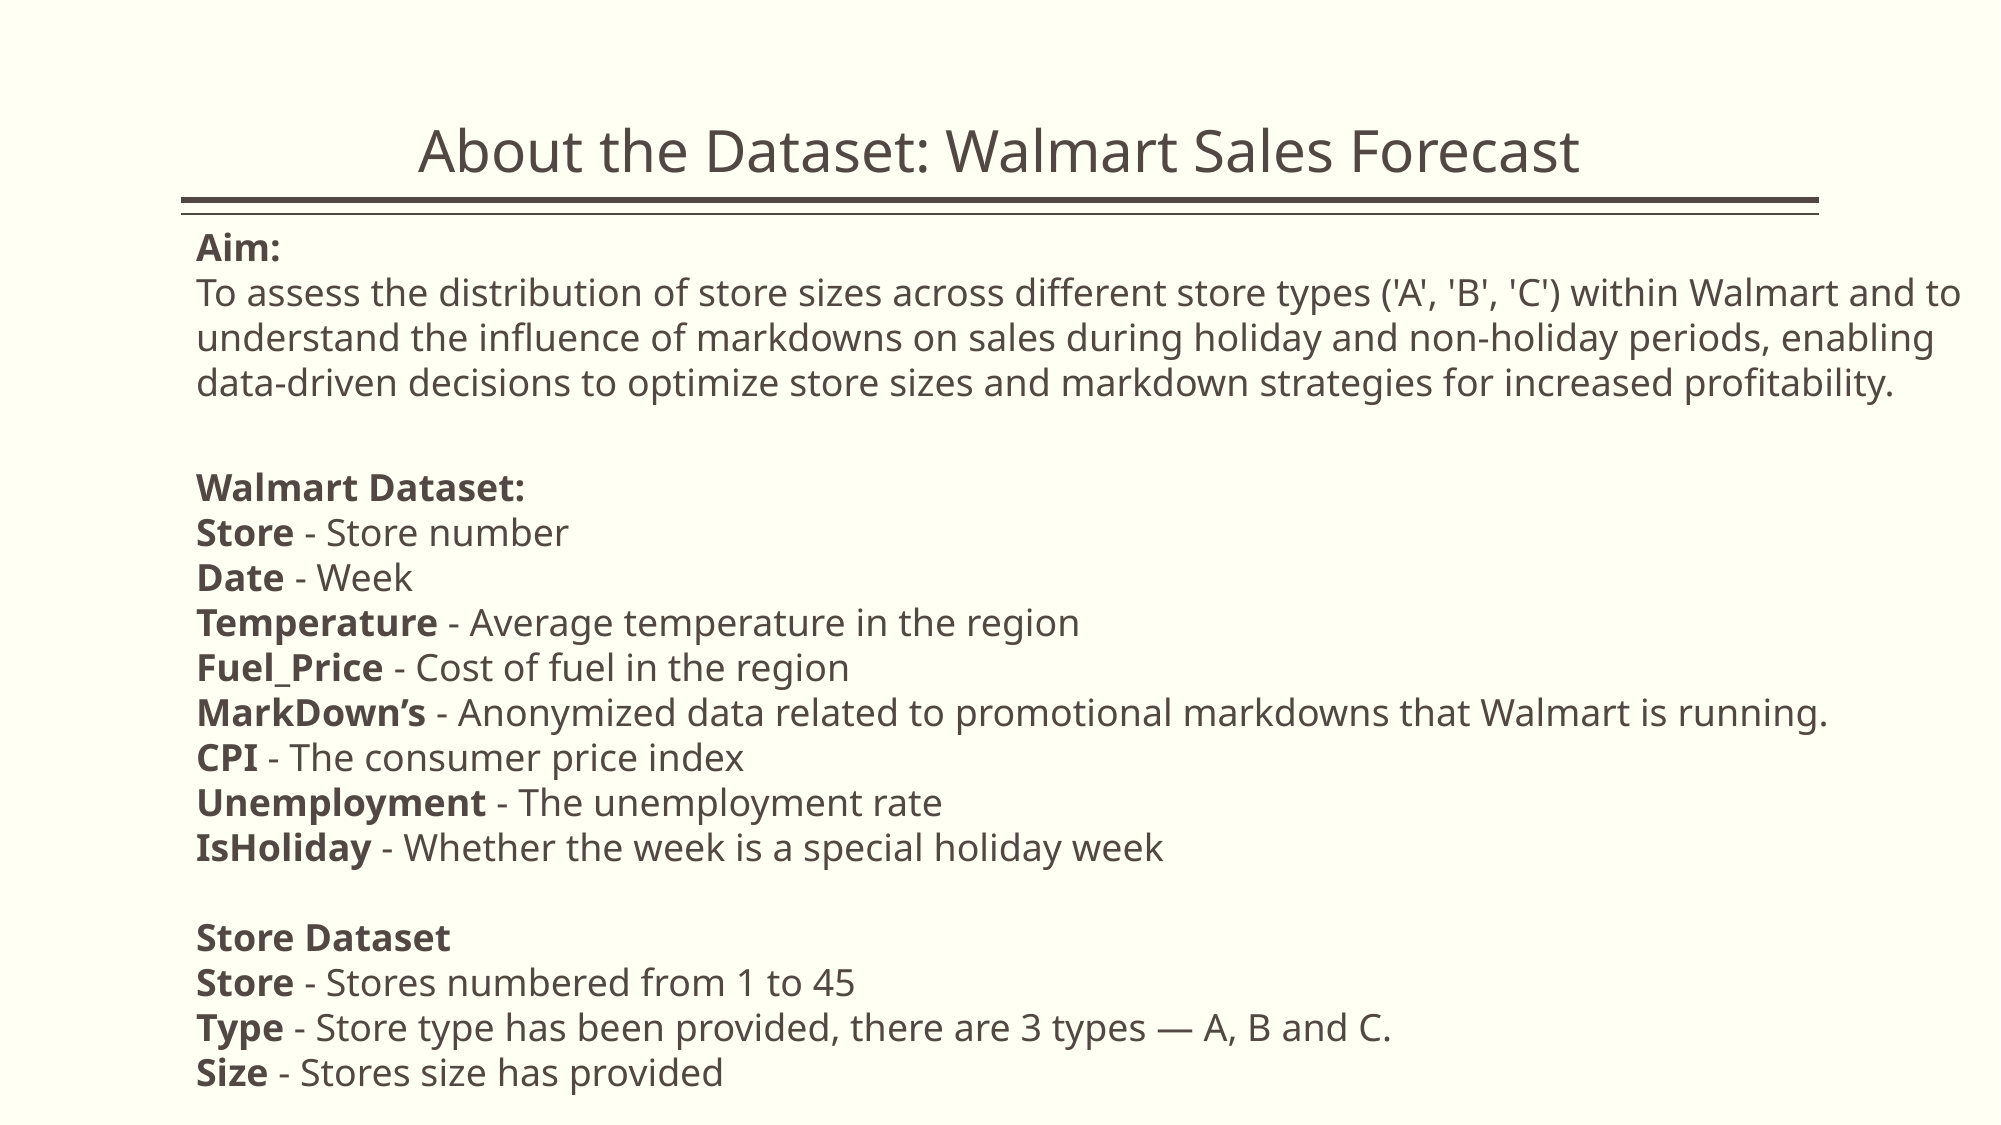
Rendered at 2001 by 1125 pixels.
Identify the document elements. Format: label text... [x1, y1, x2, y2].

title About the Dataset: Walmart Sales Forecast [181, 12, 1819, 193]
text_box Aim: To assess the distribution of store sizes across different store types ('A', 'B', 'C') within Walmart and to understand the influence of markdowns on sales during holiday and non-holiday periods, enabling data-driven decisions to optimize store sizes and markdown strategies for increased profitability. Walmart Dataset: Store - Store number Date - Week Temperature - Average temperature in the region Fuel_Price - Cost of fuel in the region MarkDown’s - Anonymized data related to promotional markdowns that Walmart is running. CPI - The consumer price index Unemployment - The unemployment rate IsHoliday - Whether the week is a special holiday week Store Dataset Store - Stores numbered from 1 to 45 Type - Store type has been provided, there are 3 types — A, B and C. Size - Stores size has provided [181, 216, 1986, 1102]
